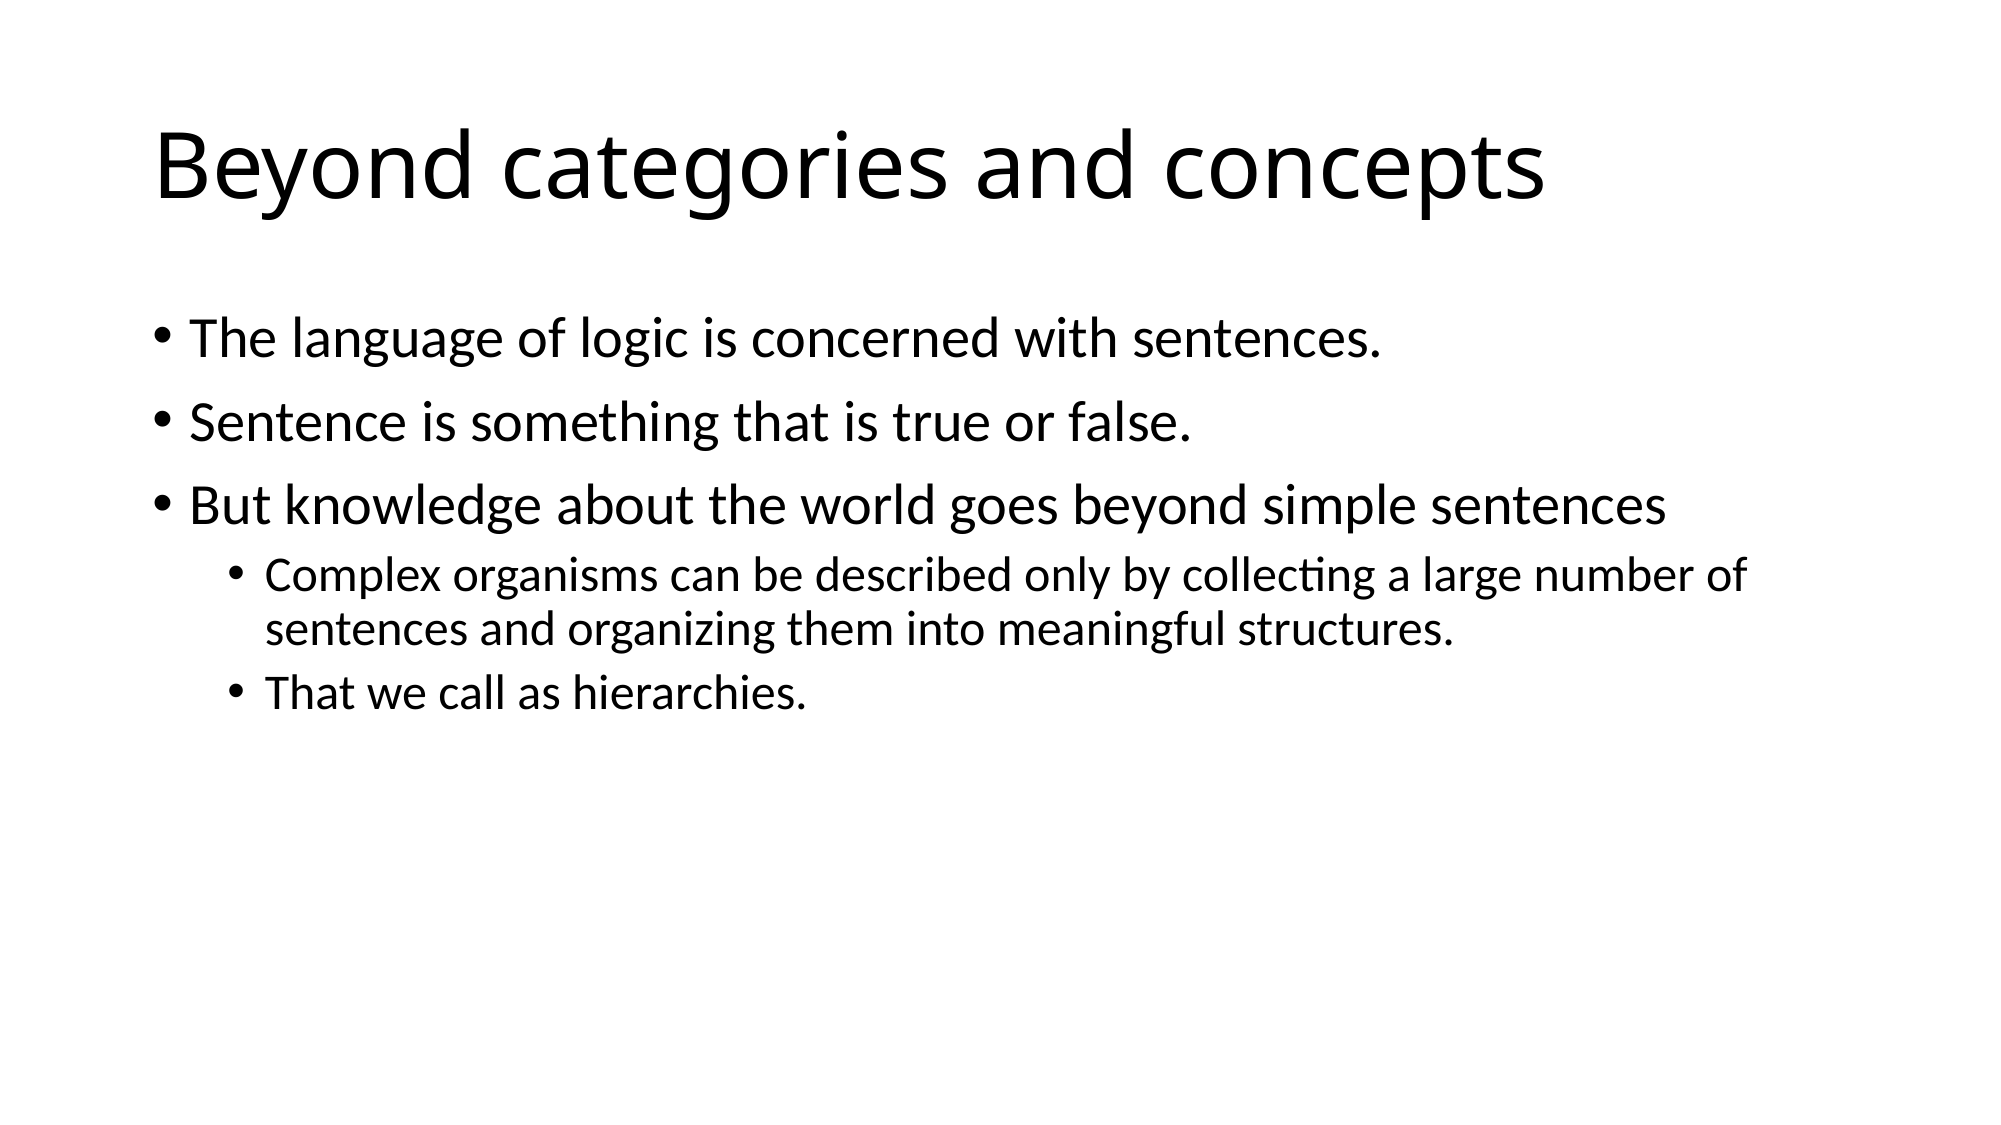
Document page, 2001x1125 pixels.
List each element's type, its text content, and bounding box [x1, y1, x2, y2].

list The language of logic is concerned with sentences. Sentence is something that is true or false. But knowledge about the world goes beyond simple sentences Complex organisms can be described only by collecting a large number of sentences and organizing them into meaningful structures. That we call as hierarchies. [137, 299, 1863, 1014]
title Beyond categories and concepts [137, 59, 1863, 278]
